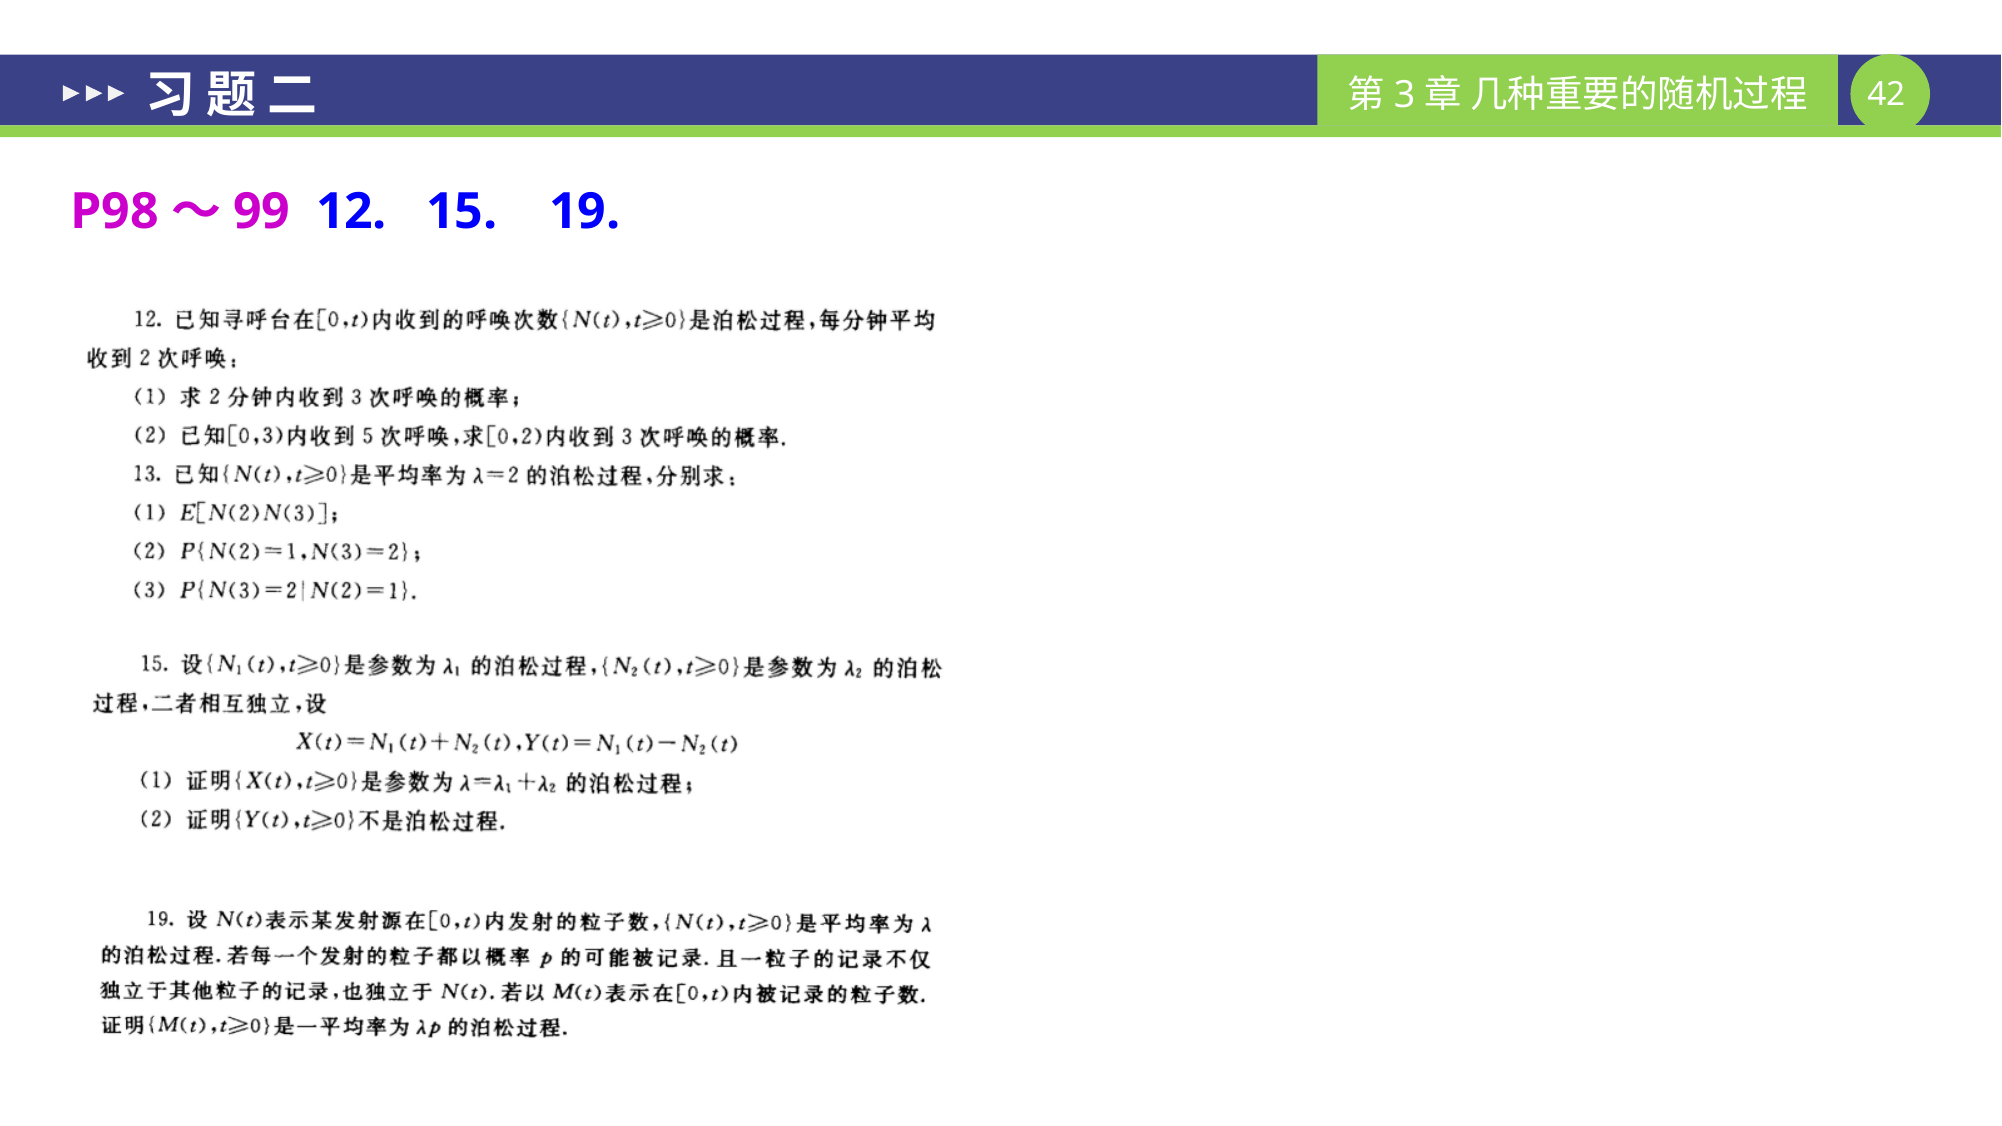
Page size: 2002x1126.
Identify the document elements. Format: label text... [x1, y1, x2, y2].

title 习 题 二 [125, 50, 1351, 135]
picture [76, 305, 950, 606]
picture [82, 647, 950, 844]
picture [87, 899, 955, 1050]
list P98～99 12. 15. 19. [50, 162, 851, 263]
